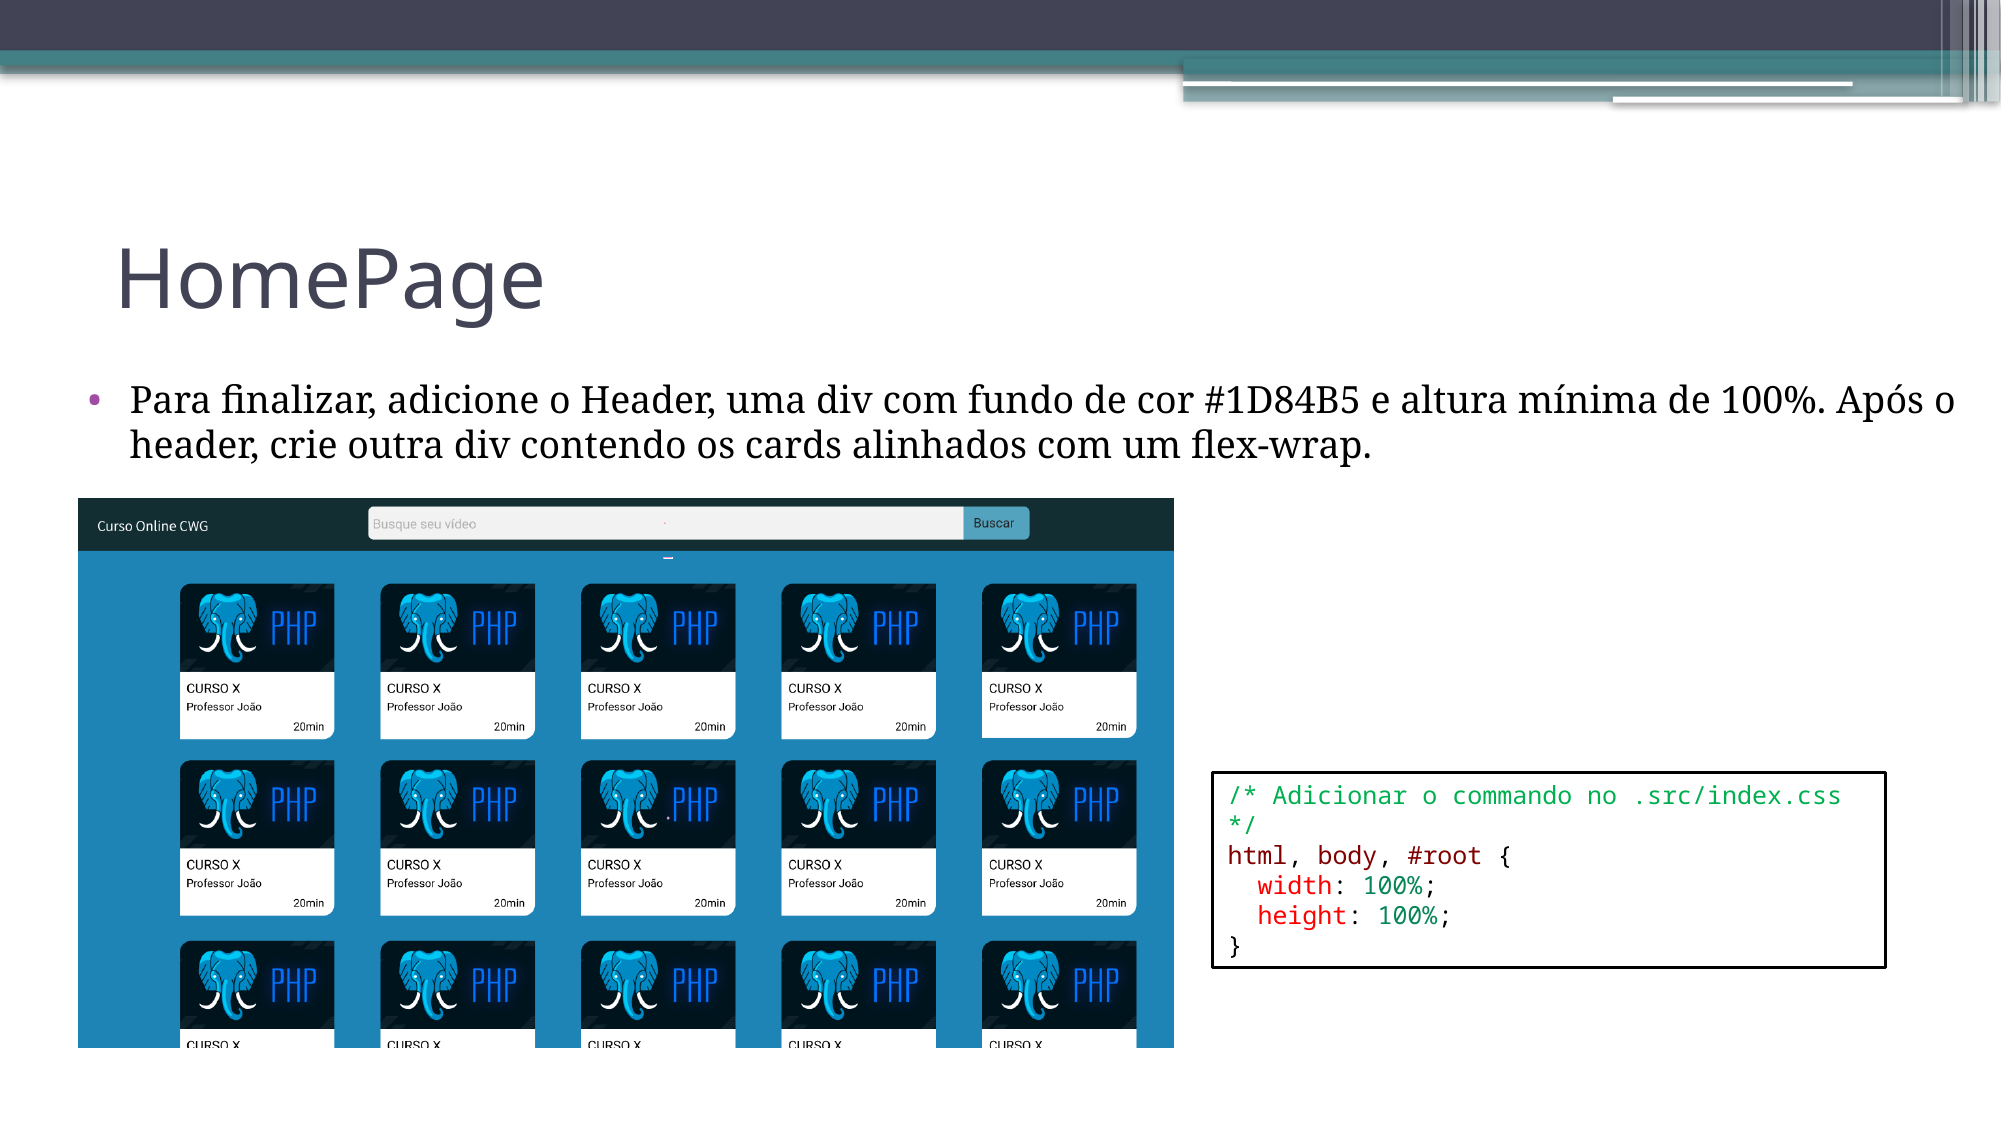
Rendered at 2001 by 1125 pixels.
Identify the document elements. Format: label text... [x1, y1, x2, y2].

text_box /* Adicionar o commando no .src/index.css */ html, body, #root { width: 100%; height: 100%; } [1211, 771, 1887, 969]
picture [78, 498, 1174, 1048]
list Para finalizar, adicione o Header, uma div com fundo de cor #1D84B5 e altura mínima de 100%. Após o header, crie outra div contendo os cards alinhados com um flex-wrap. [55, 368, 1981, 1125]
title HomePage [99, 187, 1900, 363]
